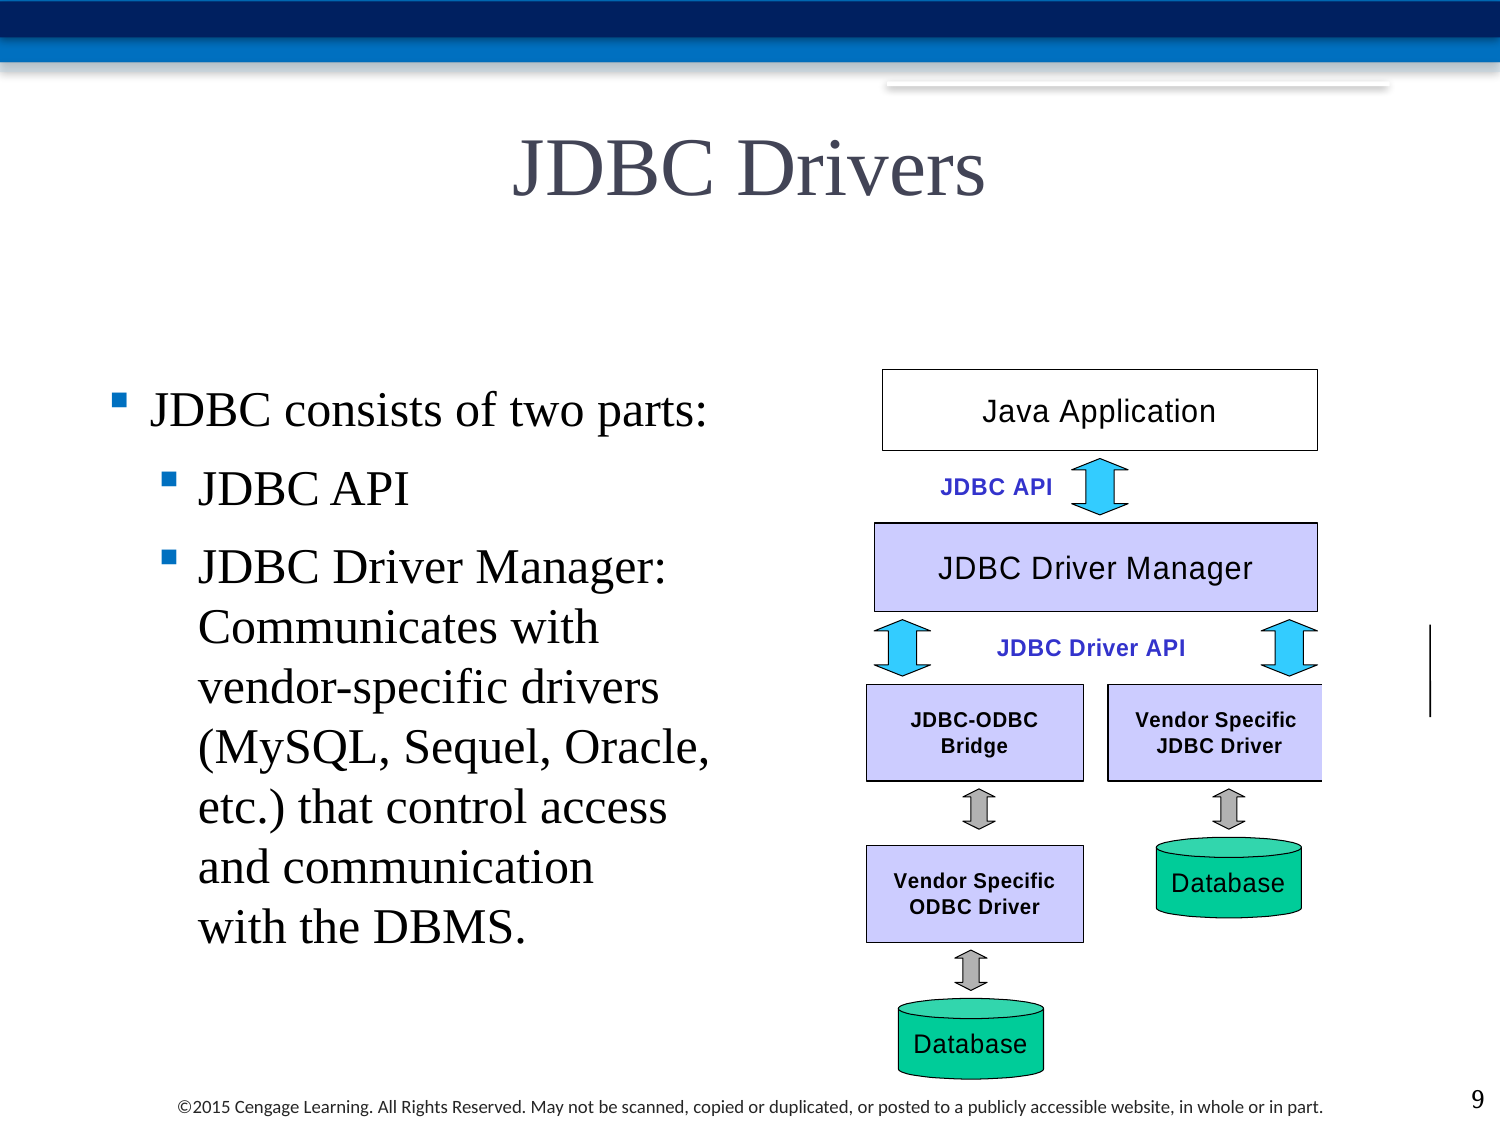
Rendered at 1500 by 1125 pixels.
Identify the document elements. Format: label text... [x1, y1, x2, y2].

slide_number 9 [1425, 1074, 1500, 1125]
title JDBC Drivers [75, 75, 1425, 250]
list JDBC consists of two parts: JDBC API JDBC Driver Manager: Communicates with vendor-specific drivers (MySQL, Sequel, Oracle, etc.) that control access and communication with the DBMS. [75, 368, 738, 1112]
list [865, 368, 1323, 1112]
